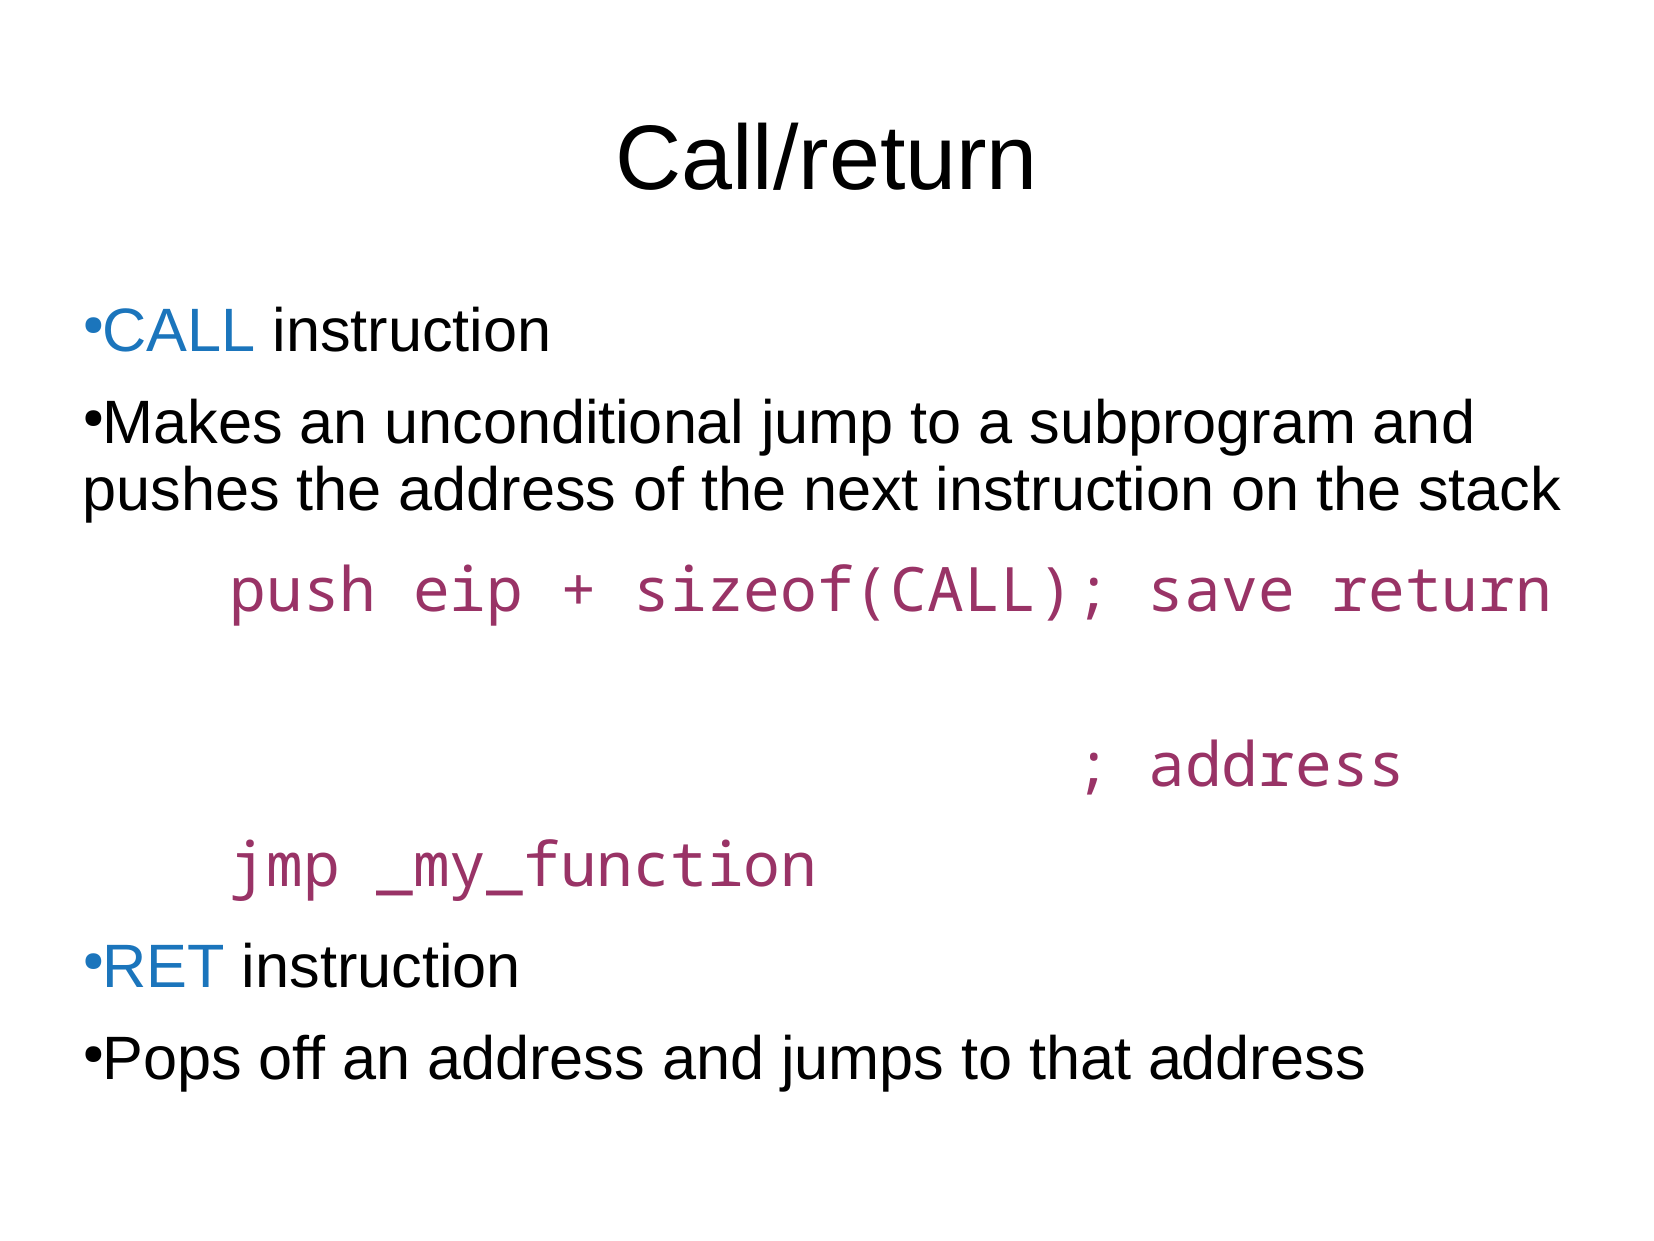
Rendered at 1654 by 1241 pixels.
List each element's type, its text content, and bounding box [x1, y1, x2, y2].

list CALL instruction Makes an unconditional jump to a subprogram and pushes the address of the next instruction on the stack push eip + sizeof(CALL); save return ; address jmp _my_function RET instruction Pops off an address and jumps to that address [82, 290, 1571, 1109]
title Call/return [82, 49, 1571, 257]
